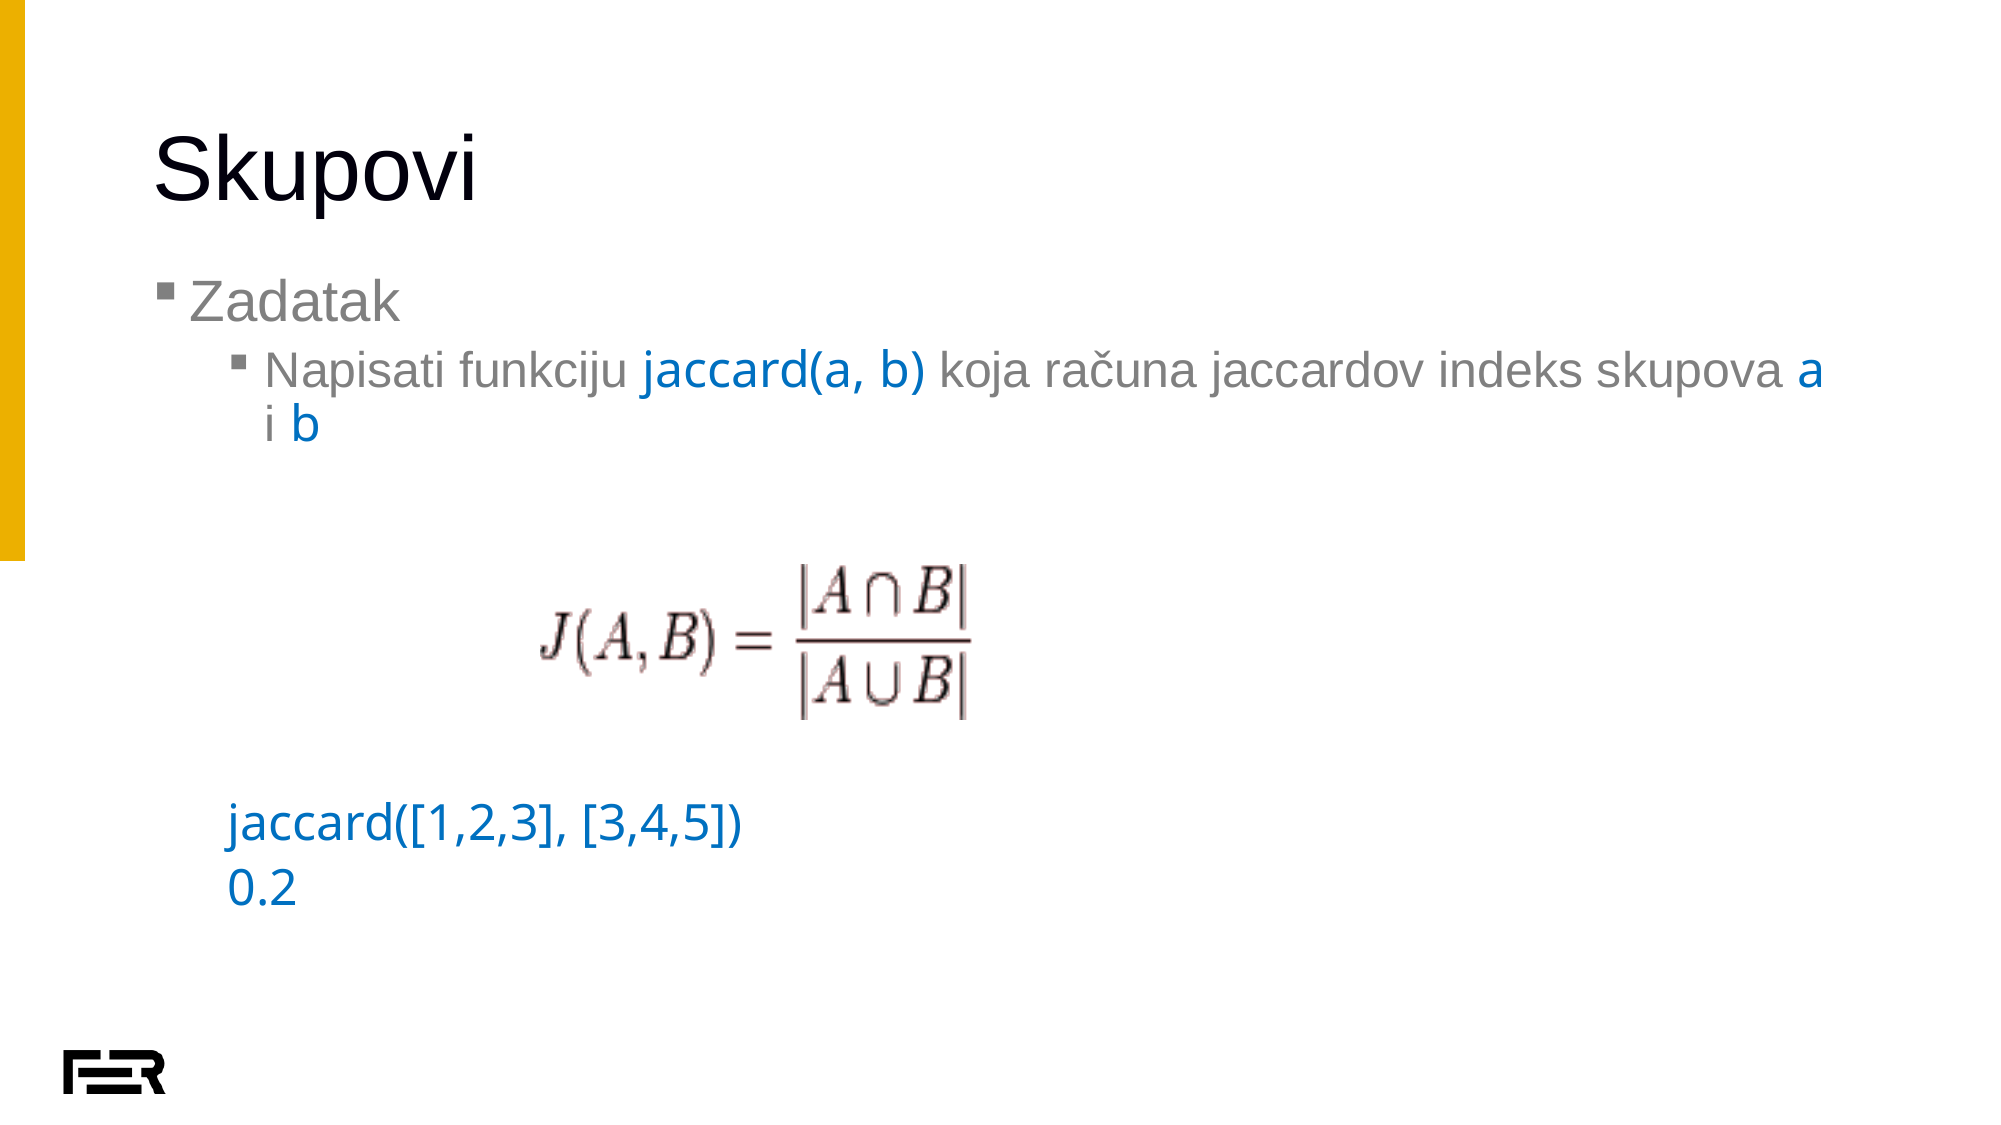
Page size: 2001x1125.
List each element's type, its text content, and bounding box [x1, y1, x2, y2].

title Skupovi [137, 114, 1863, 232]
picture [539, 564, 980, 720]
picture [62, 1049, 171, 1099]
list Zadatak Napisati funkciju jaccard(a, b) koja računa jaccardov indeks skupova a i b jaccard([1,2,3], [3,4,5]) 0.2 [137, 263, 1863, 1011]
